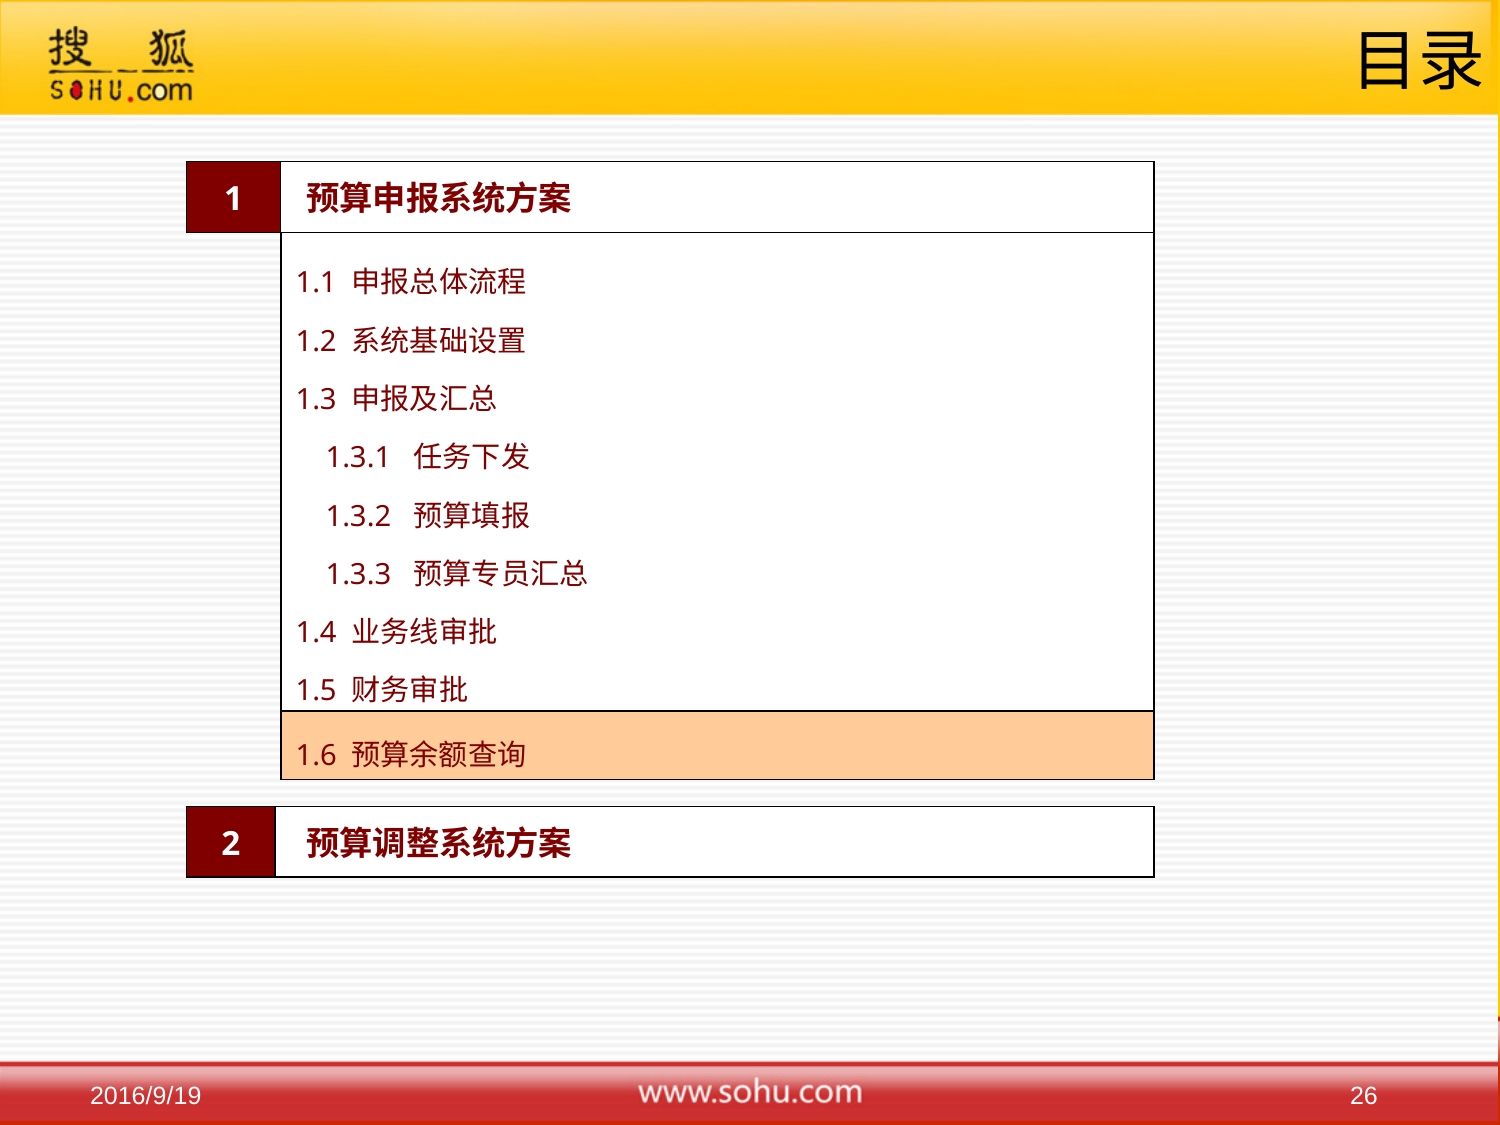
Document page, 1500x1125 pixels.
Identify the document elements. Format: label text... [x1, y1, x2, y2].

text_box 1.6 预算余额查询 [280, 710, 1155, 780]
text_box 预算申报系统方案 [281, 161, 1155, 233]
text_box 1.1 申报总体流程 1.2 系统基础设置 1.3 申报及汇总 1.3.1 任务下发 1.3.2 预算填报 1.3.3 预算专员汇总 1.4 业务线审批 1.5 财务审批 1.6 预算余额查询 [280, 233, 1155, 710]
text_box 预算调整系统方案 [276, 806, 1155, 878]
text_box 2 [186, 806, 276, 878]
text_box 1 [186, 161, 281, 233]
picture [0, 0, 1500, 1125]
title 目录 [515, 0, 1500, 118]
slide_number 26 [1042, 1065, 1393, 1125]
